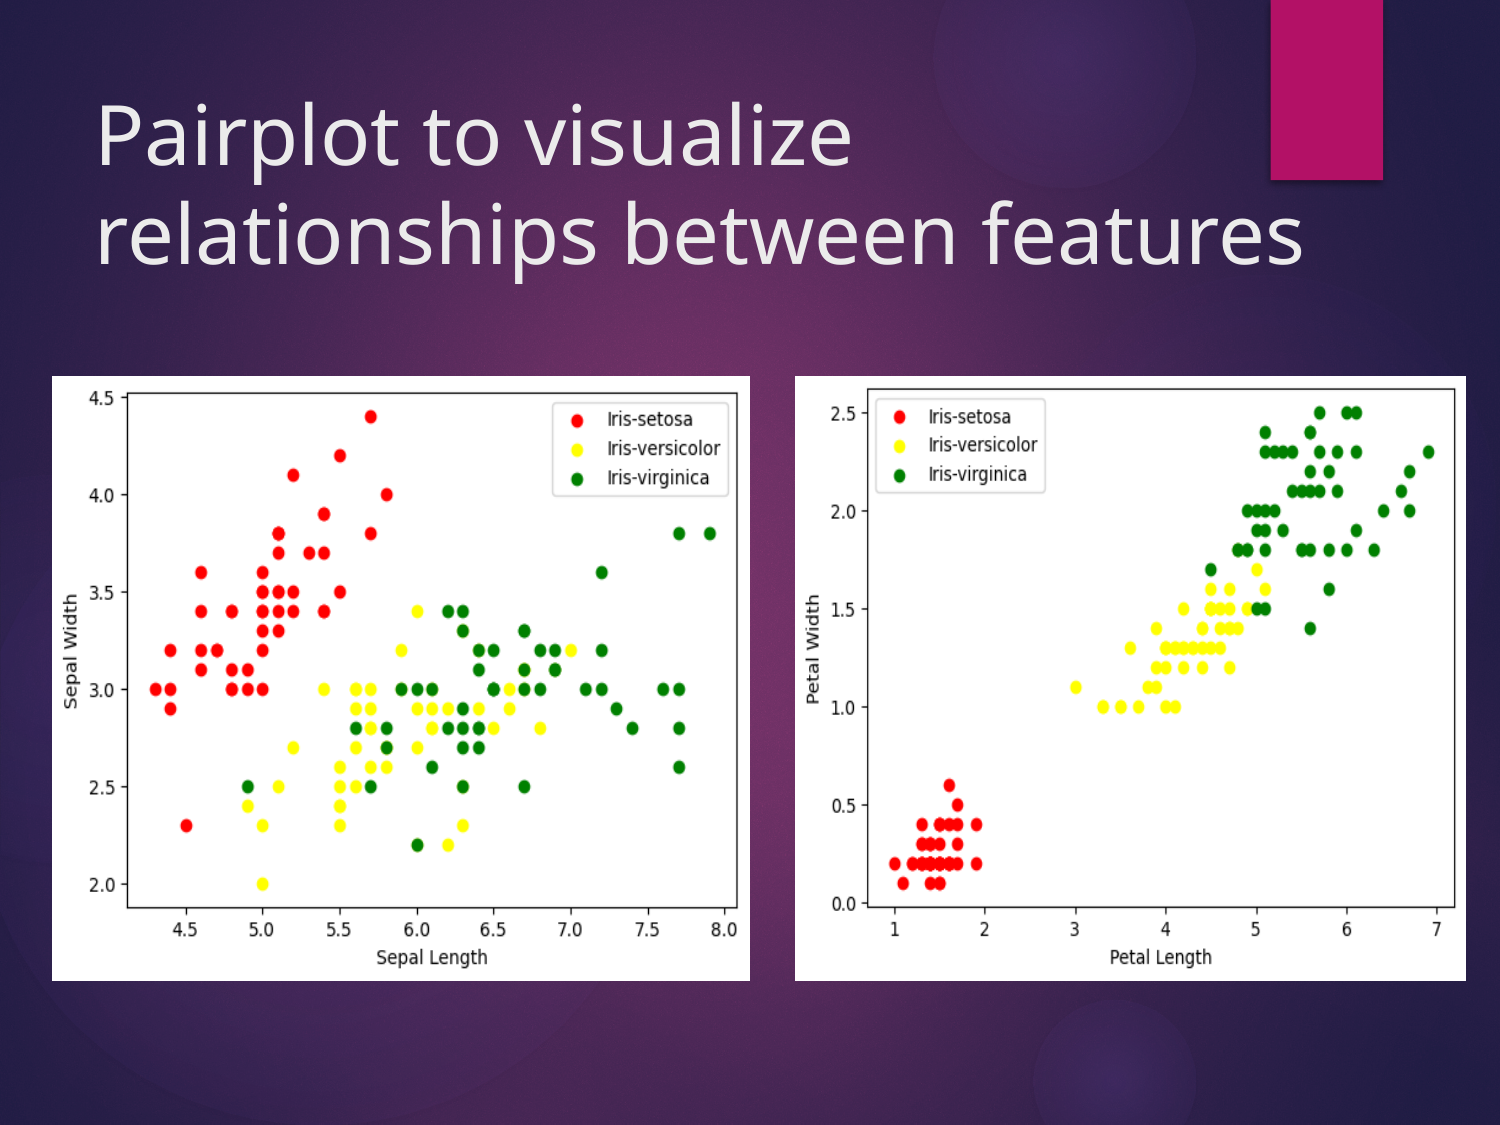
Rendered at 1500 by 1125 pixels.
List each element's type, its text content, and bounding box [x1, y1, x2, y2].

picture [795, 375, 1466, 982]
picture [51, 375, 751, 982]
title Pairplot to visualize relationships between features [79, 74, 1397, 314]
